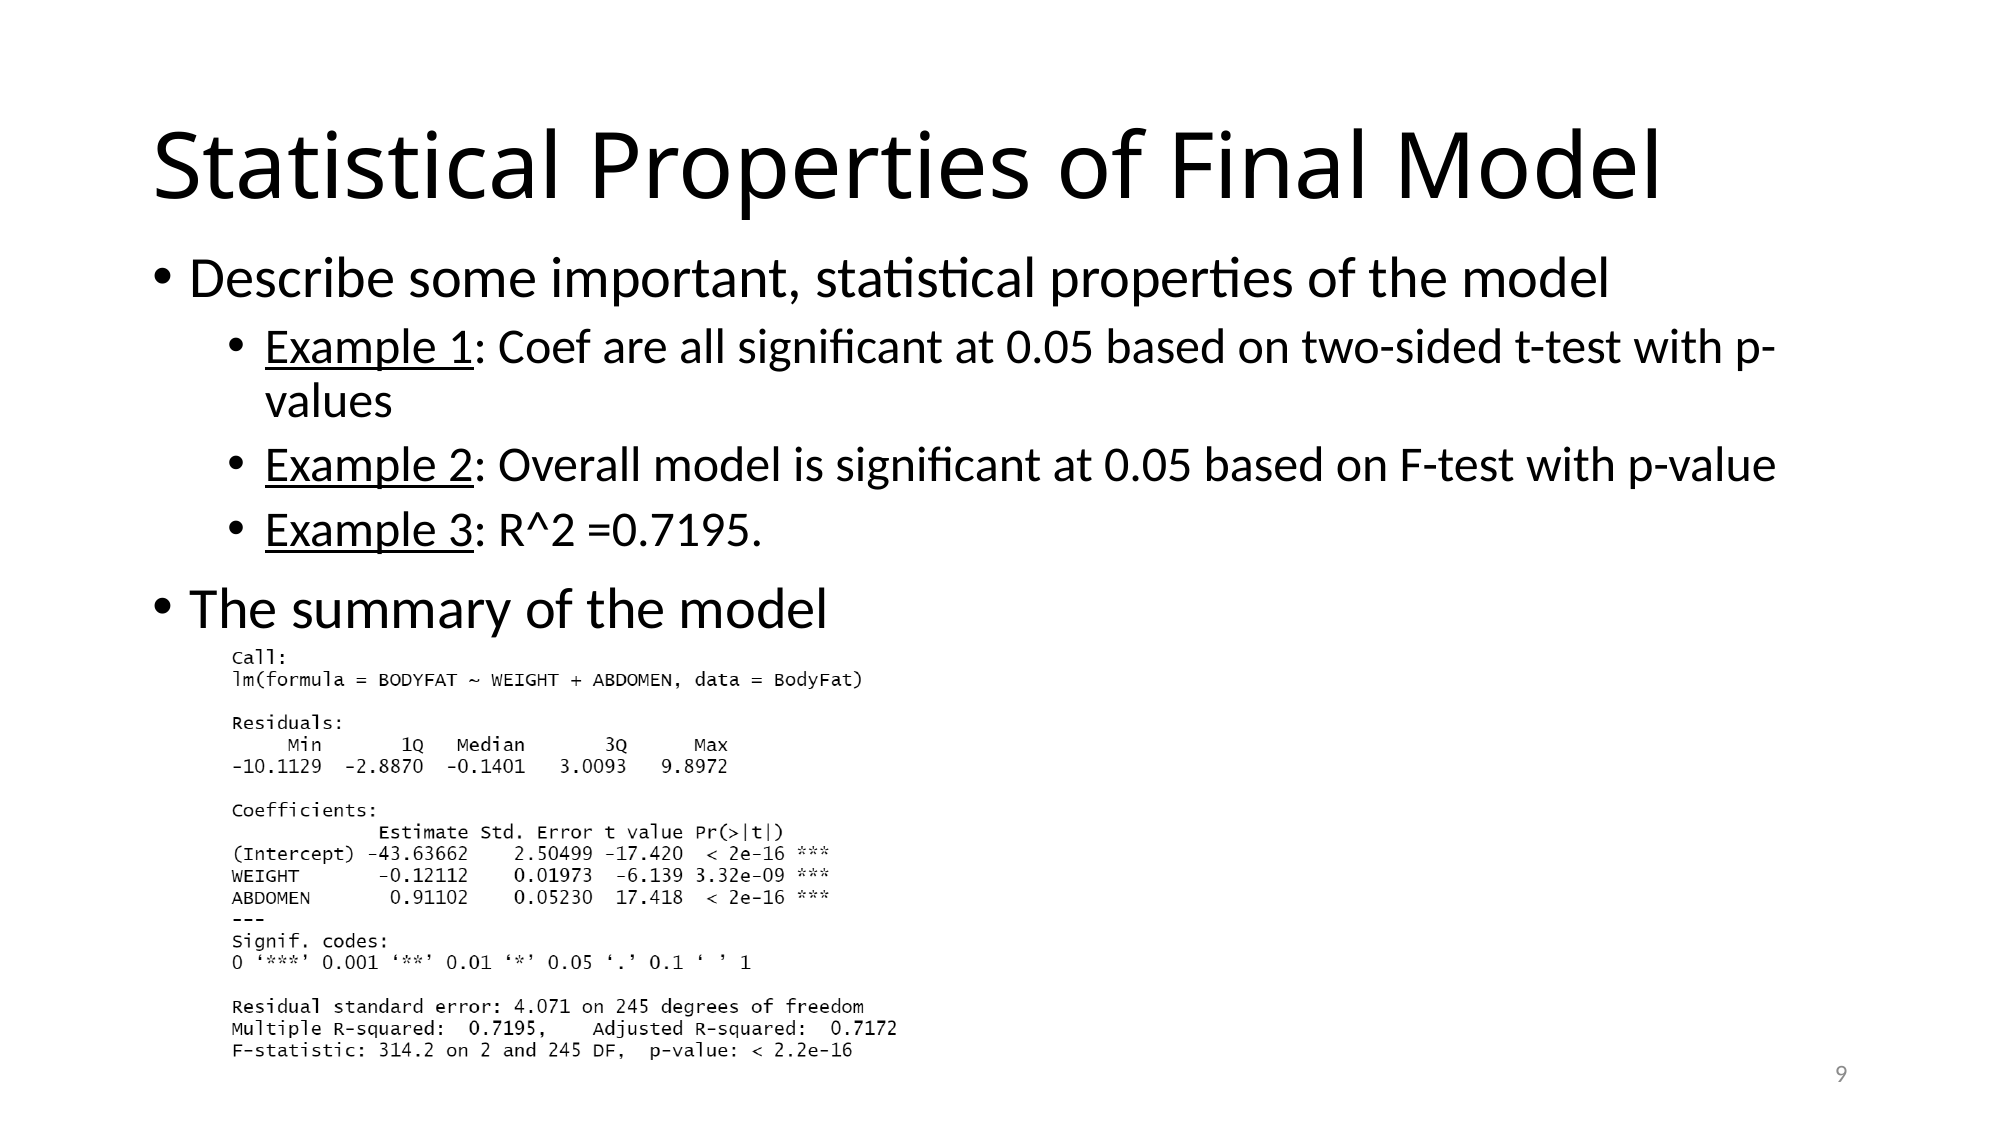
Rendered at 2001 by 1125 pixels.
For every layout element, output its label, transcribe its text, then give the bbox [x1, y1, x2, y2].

picture [226, 641, 922, 1066]
slide_number 9 [1412, 1042, 1863, 1103]
list Describe some important, statistical properties of the model Example 1: Coef are all significant at 0.05 based on two-sided t-test with p-values Example 2: Overall model is significant at 0.05 based on F-test with p-value Example 3: R^2 =0.7195. The summary of the model [137, 239, 1863, 1014]
title Statistical Properties of Final Model [137, 59, 1863, 239]
